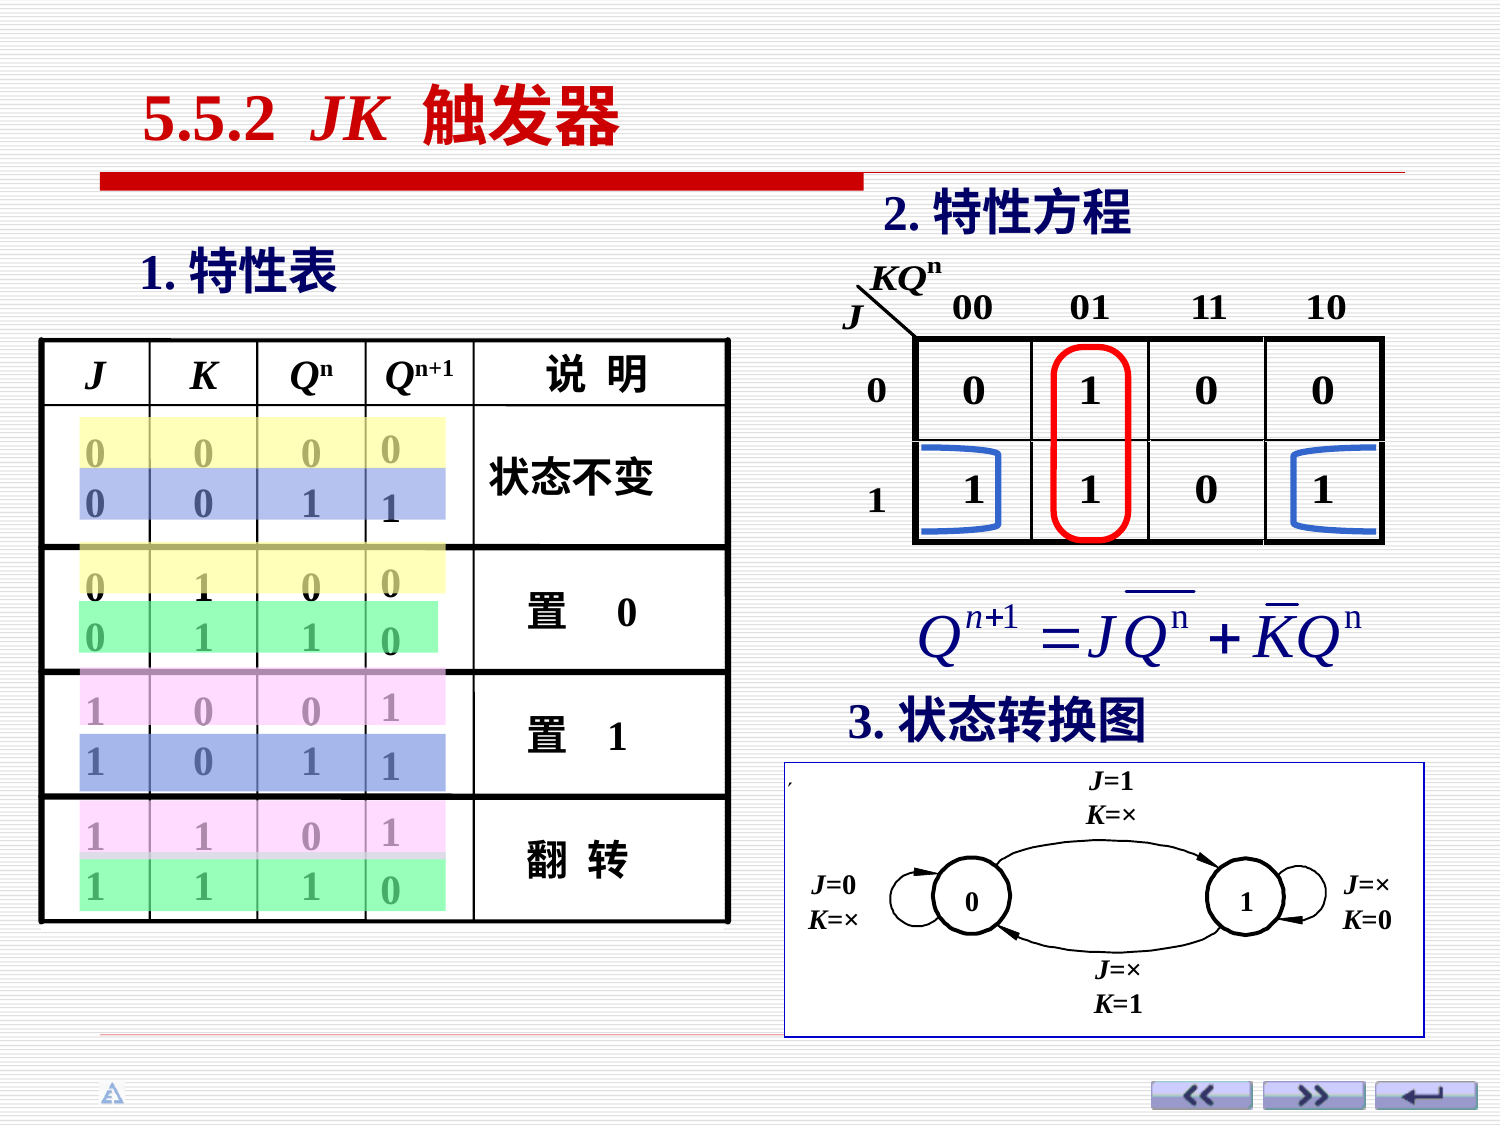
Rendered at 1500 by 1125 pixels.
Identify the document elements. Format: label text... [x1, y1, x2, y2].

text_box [909, 578, 1376, 683]
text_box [785, 763, 1424, 1037]
text_box 1.特性表 [123, 231, 457, 307]
text_box 3.状态转换图 [832, 680, 1421, 756]
text_box 2.特性方程 [868, 172, 1300, 245]
text_box 5.5.2 JK 触发器 [128, 66, 652, 161]
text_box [921, 447, 1377, 532]
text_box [814, 245, 1430, 575]
picture [0, 0, 1500, 1125]
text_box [41, 340, 728, 931]
